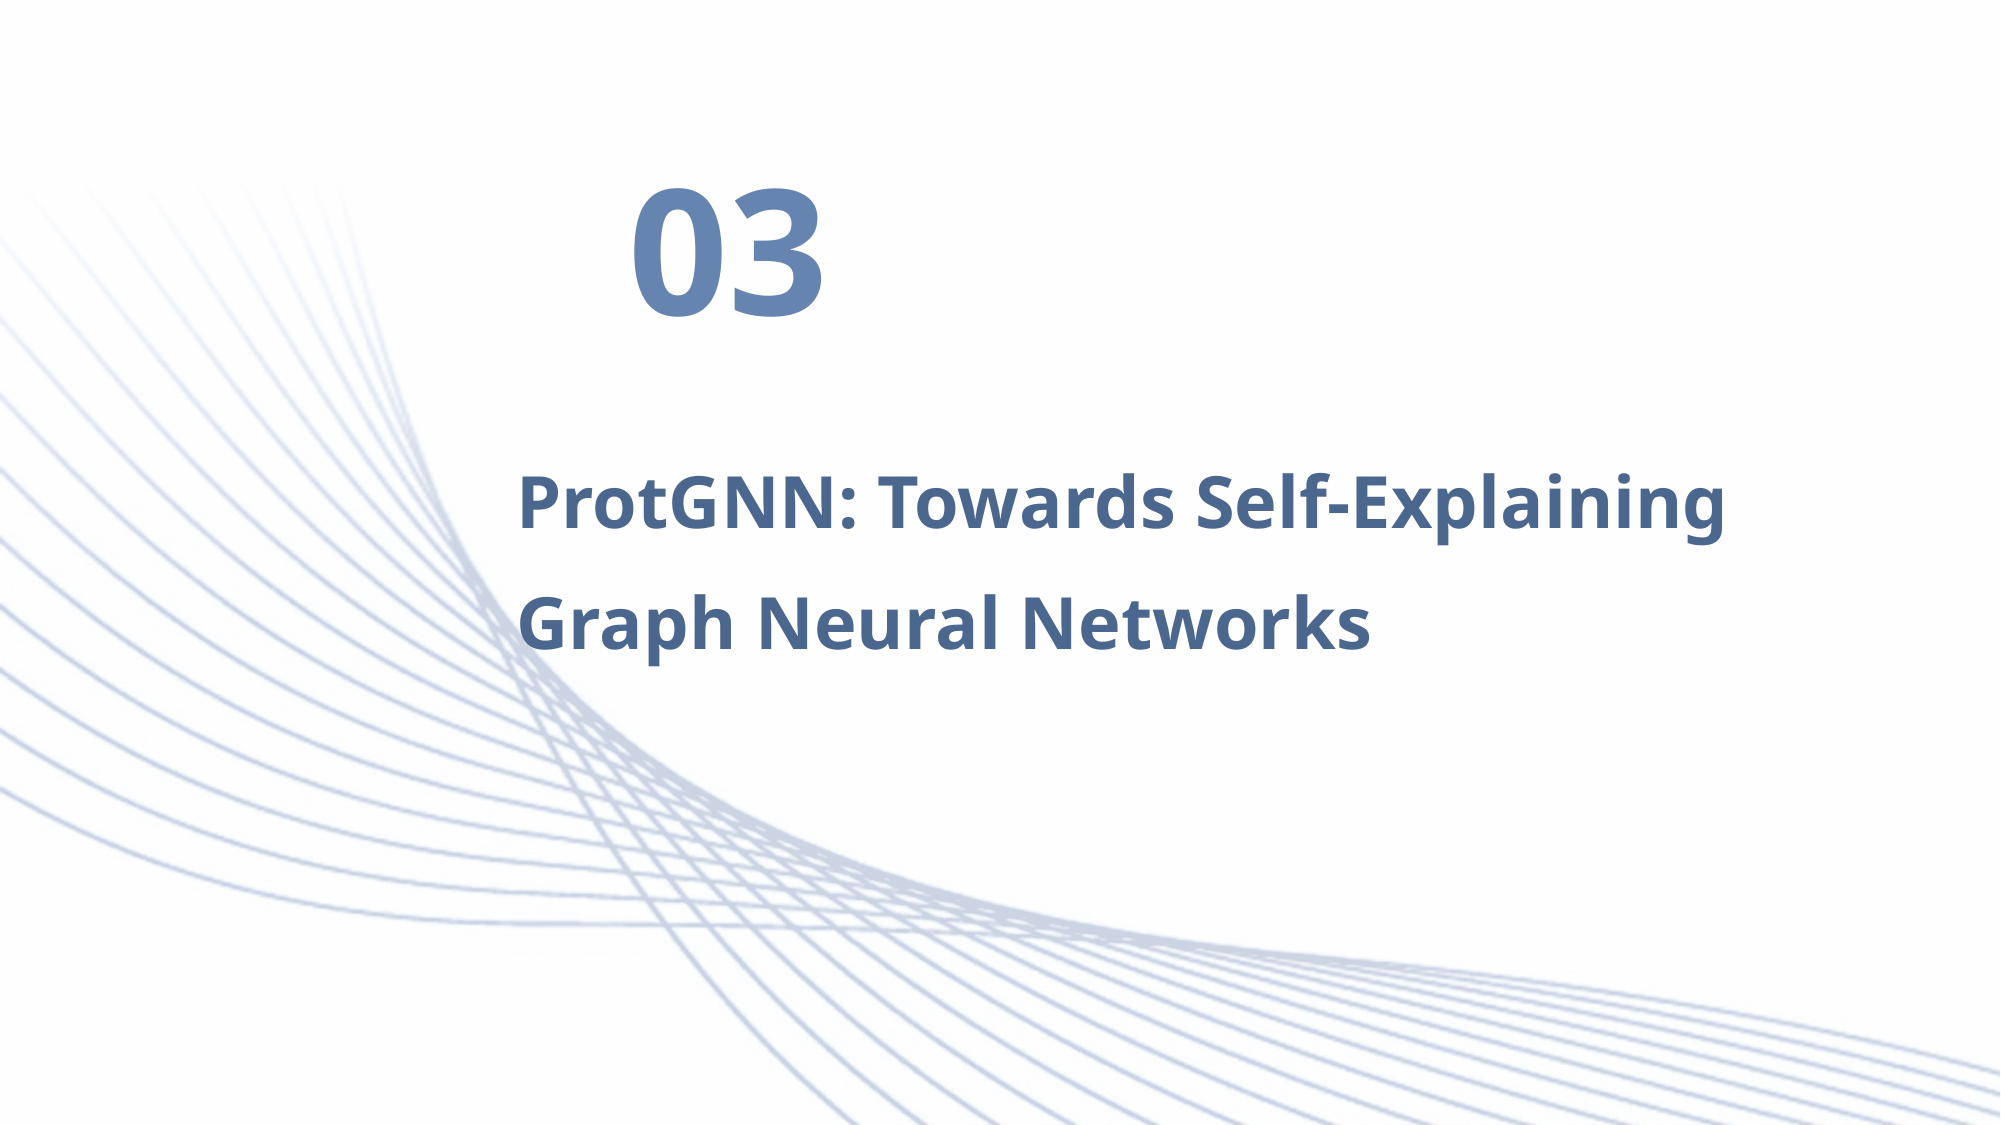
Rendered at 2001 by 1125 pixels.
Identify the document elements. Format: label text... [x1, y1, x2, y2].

text_box 03 [617, 175, 1129, 363]
picture [0, 0, 2001, 1125]
text_box ProtGNN: Towards Self-Explaining Graph Neural Networks [501, 414, 1756, 711]
